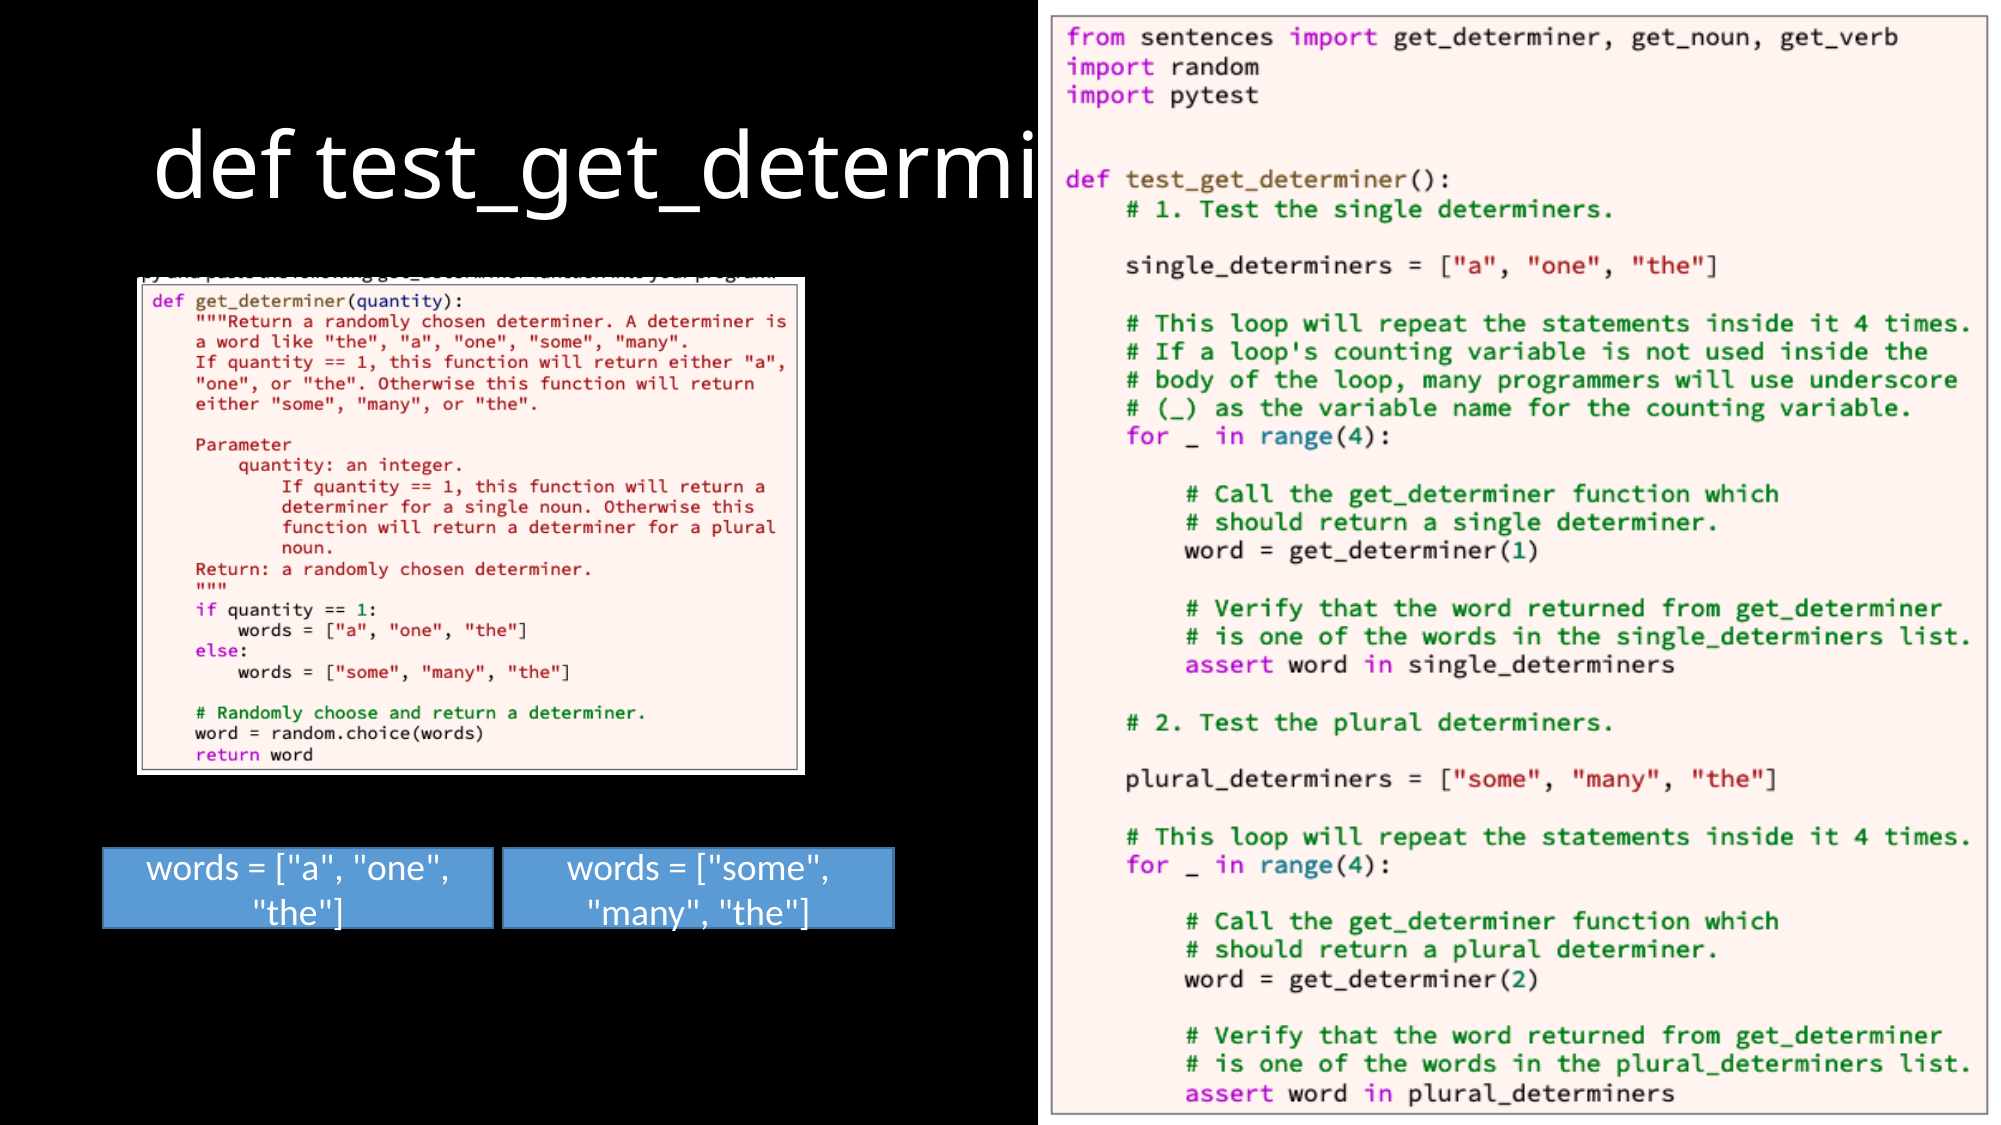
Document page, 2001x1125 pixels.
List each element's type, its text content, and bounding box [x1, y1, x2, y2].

text_box words = ["a", "one", "the"] [102, 847, 494, 929]
picture [1038, 0, 2000, 1125]
picture [137, 277, 805, 775]
title def test_get_determiner(): [137, 59, 1038, 278]
text_box words = ["some", "many", "the"] [502, 847, 895, 929]
